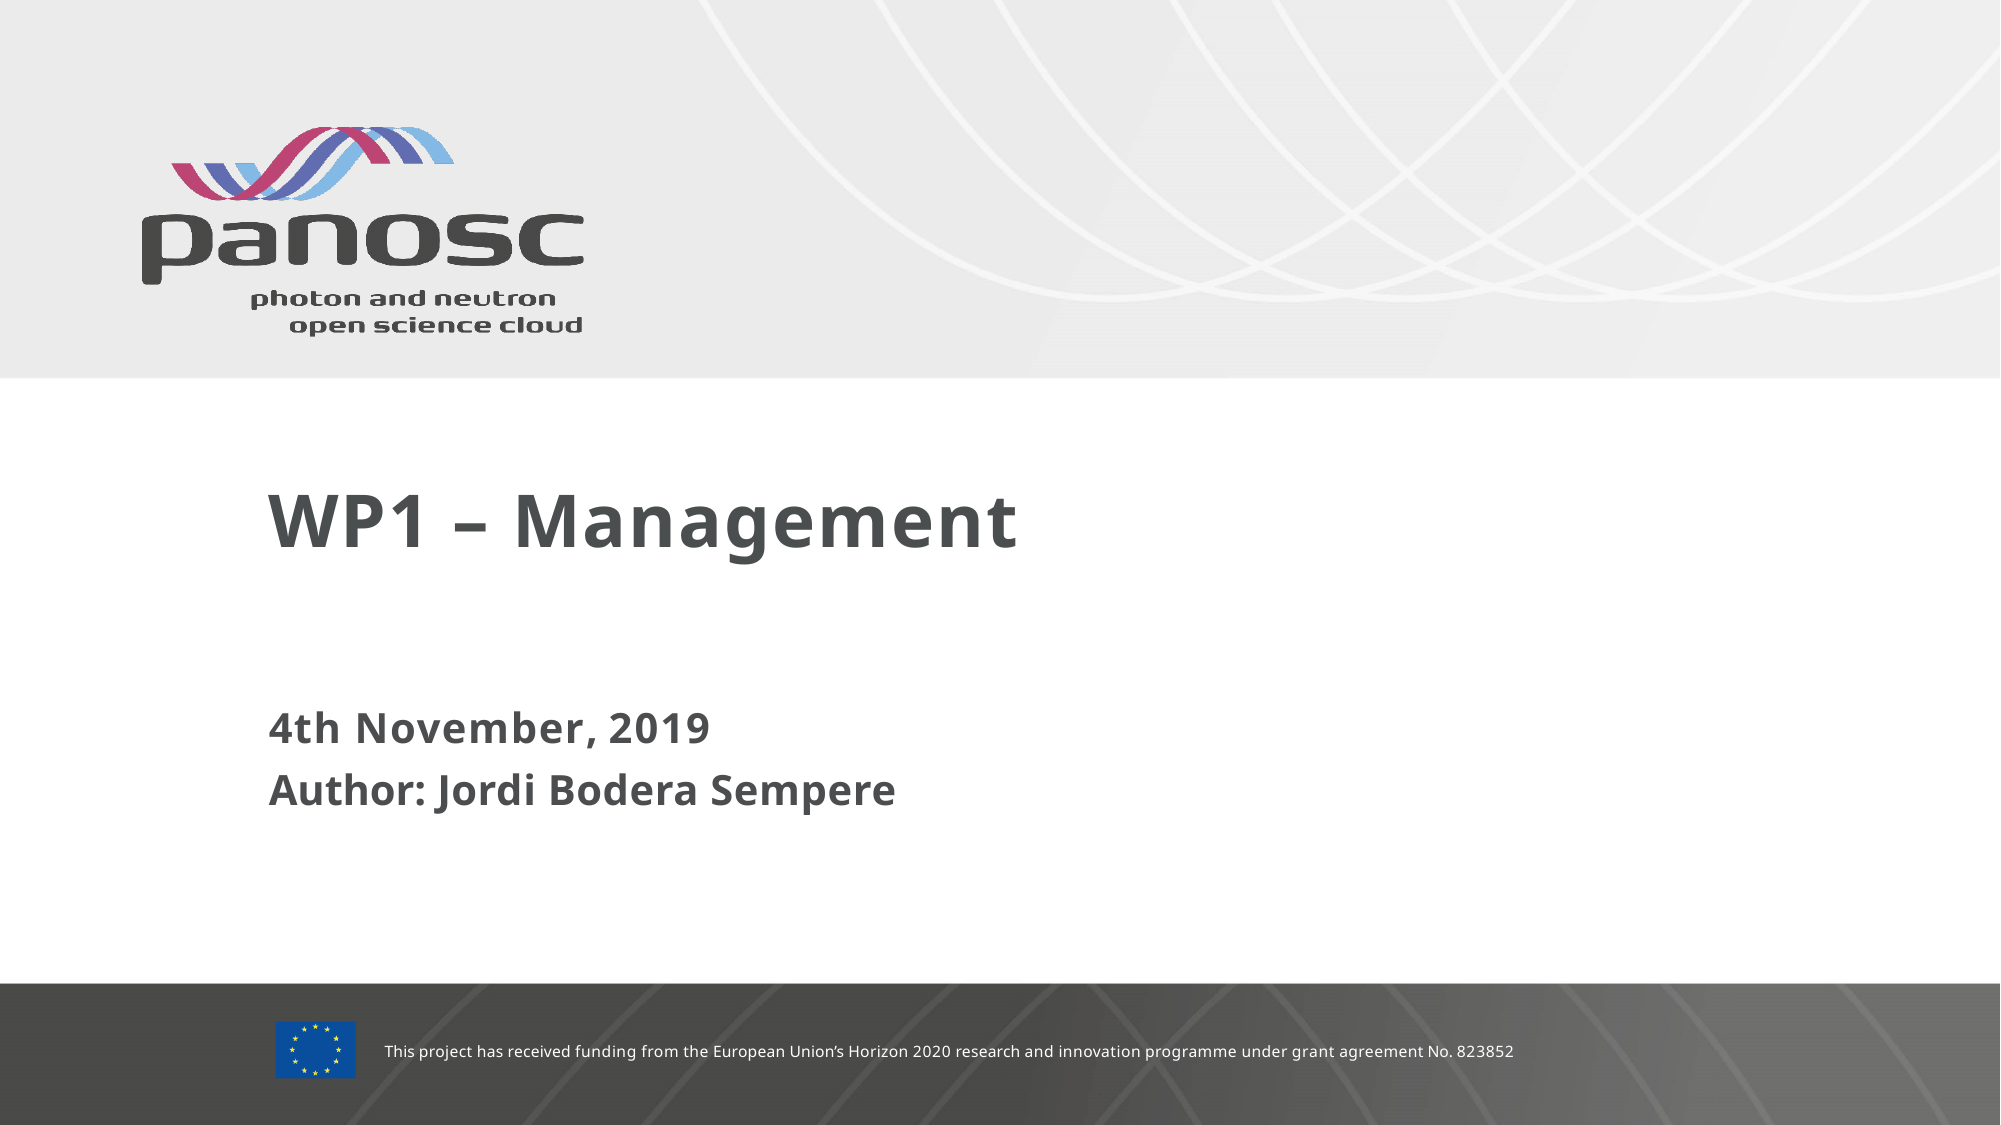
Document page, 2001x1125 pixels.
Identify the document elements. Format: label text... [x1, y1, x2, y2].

picture [0, 0, 2000, 1125]
title WP1 – Management [268, 474, 1413, 563]
subtitle 4th November, 2019 Author: Jordi Bodera Sempere [268, 701, 1413, 816]
